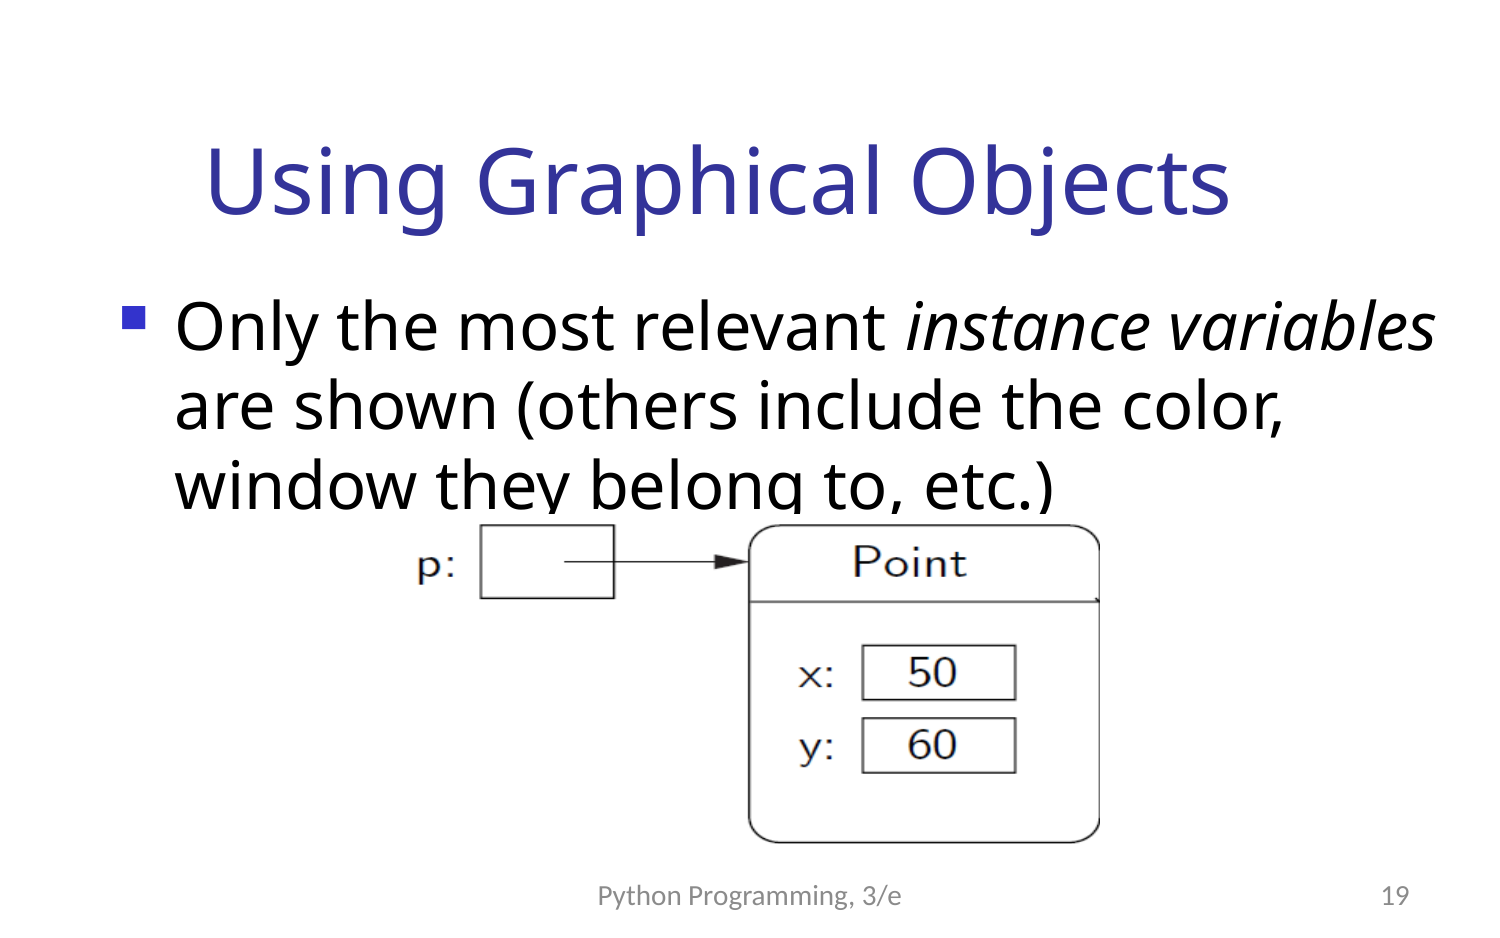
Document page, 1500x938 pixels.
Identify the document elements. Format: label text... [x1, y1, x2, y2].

footer Python Programming, 3/e [512, 868, 988, 919]
picture [412, 513, 1101, 845]
text_box Using Graphical Objects [188, 84, 1468, 241]
slide_number 19 [1074, 868, 1425, 919]
text_box Only the most relevant instance variables are shown (others include the color, window they belong to, etc.) [104, 275, 1469, 839]
